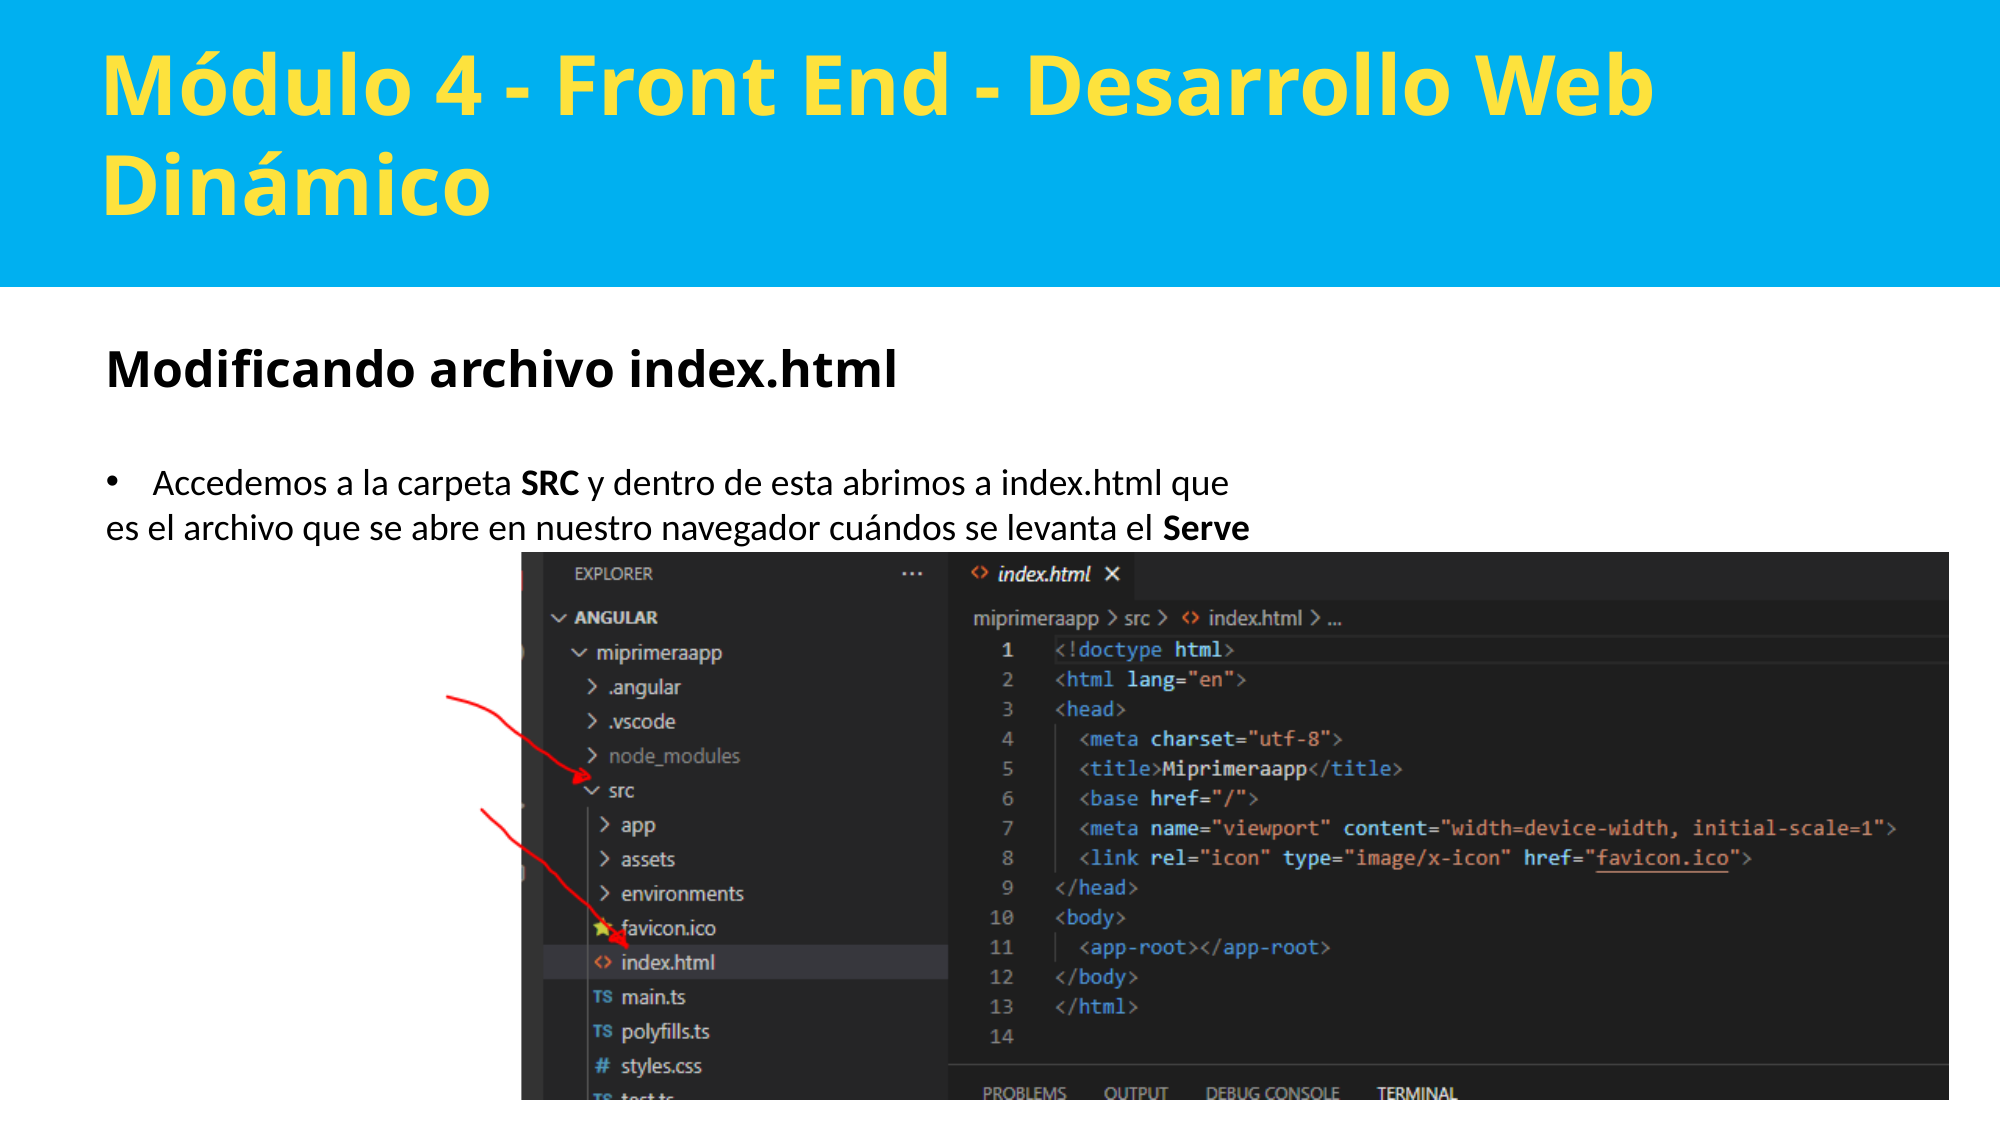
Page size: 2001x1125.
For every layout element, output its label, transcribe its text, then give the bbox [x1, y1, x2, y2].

text_box Módulo 4 - Front End - Desarrollo Web Dinámico [92, 24, 1901, 222]
picture [444, 552, 1949, 1100]
text_box [0, 0, 2000, 287]
text_box Modificando archivo index.html Accedemos a la carpeta SRC y dentro de esta abrimos a index.html que es el archivo que se abre en nuestro navegador cuándos se levanta el Serve [85, 291, 1912, 595]
